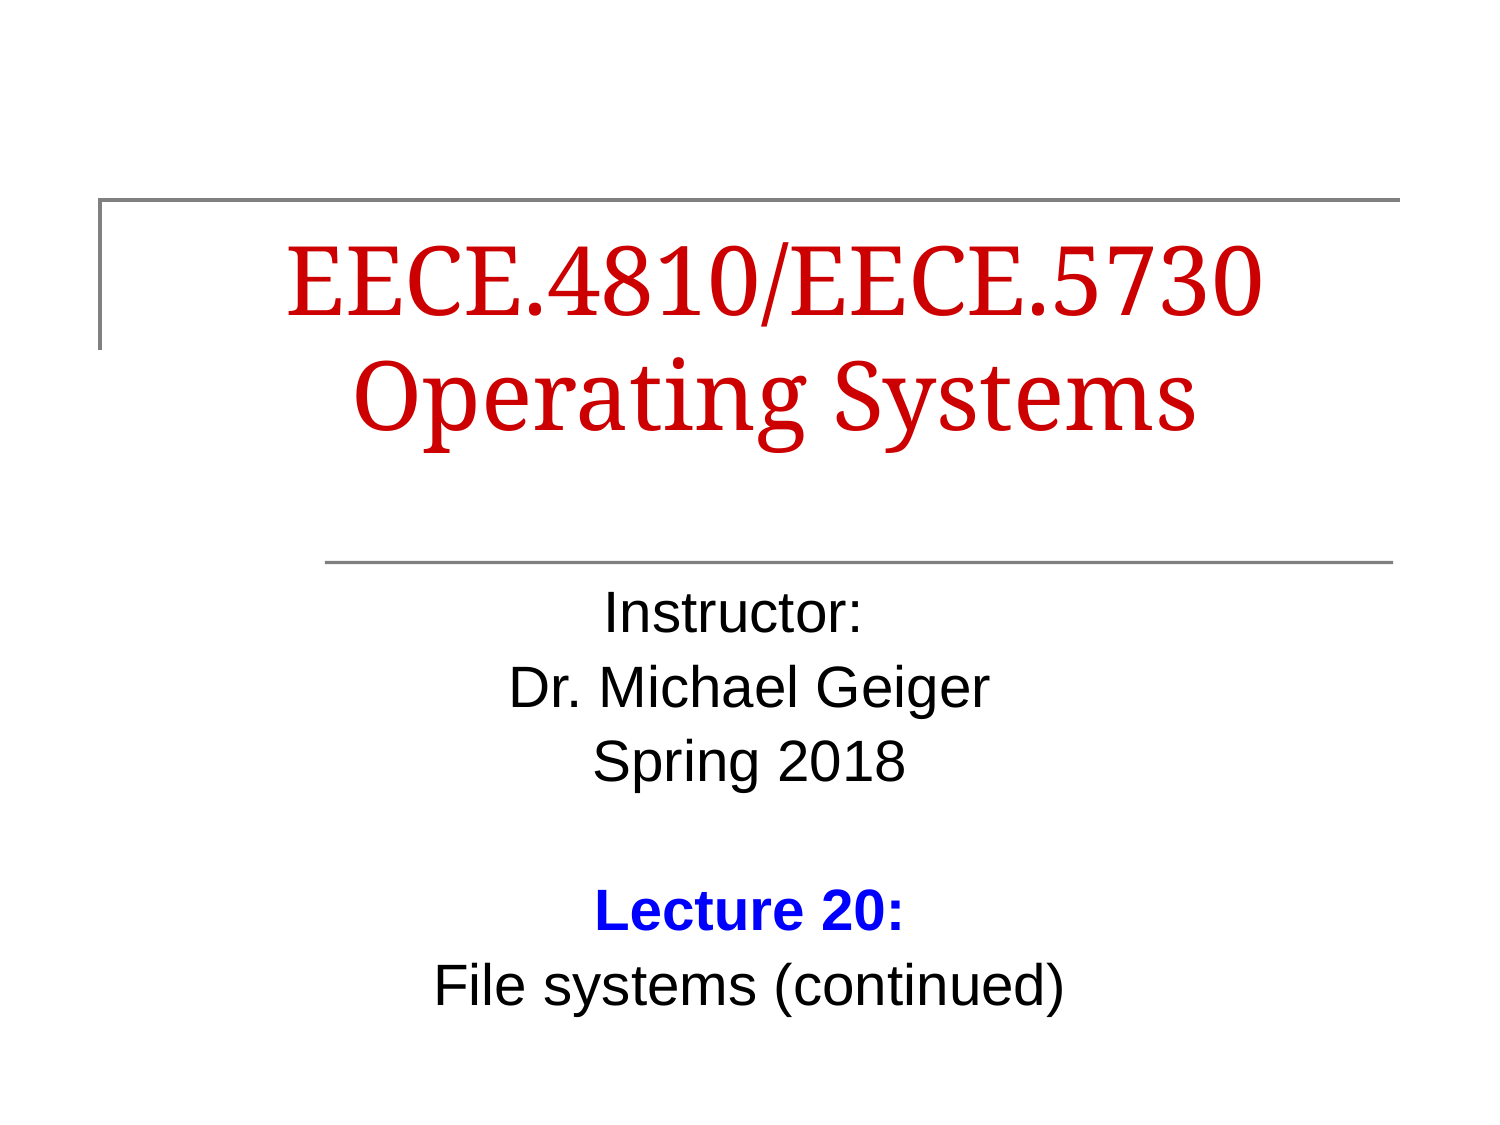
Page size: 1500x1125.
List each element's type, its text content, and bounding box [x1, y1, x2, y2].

subtitle Instructor: Dr. Michael Geiger Spring 2018 Lecture 20: File systems (continued) [0, 575, 1500, 1075]
title EECE.4810/EECE.5730 Operating Systems [150, 212, 1401, 563]
